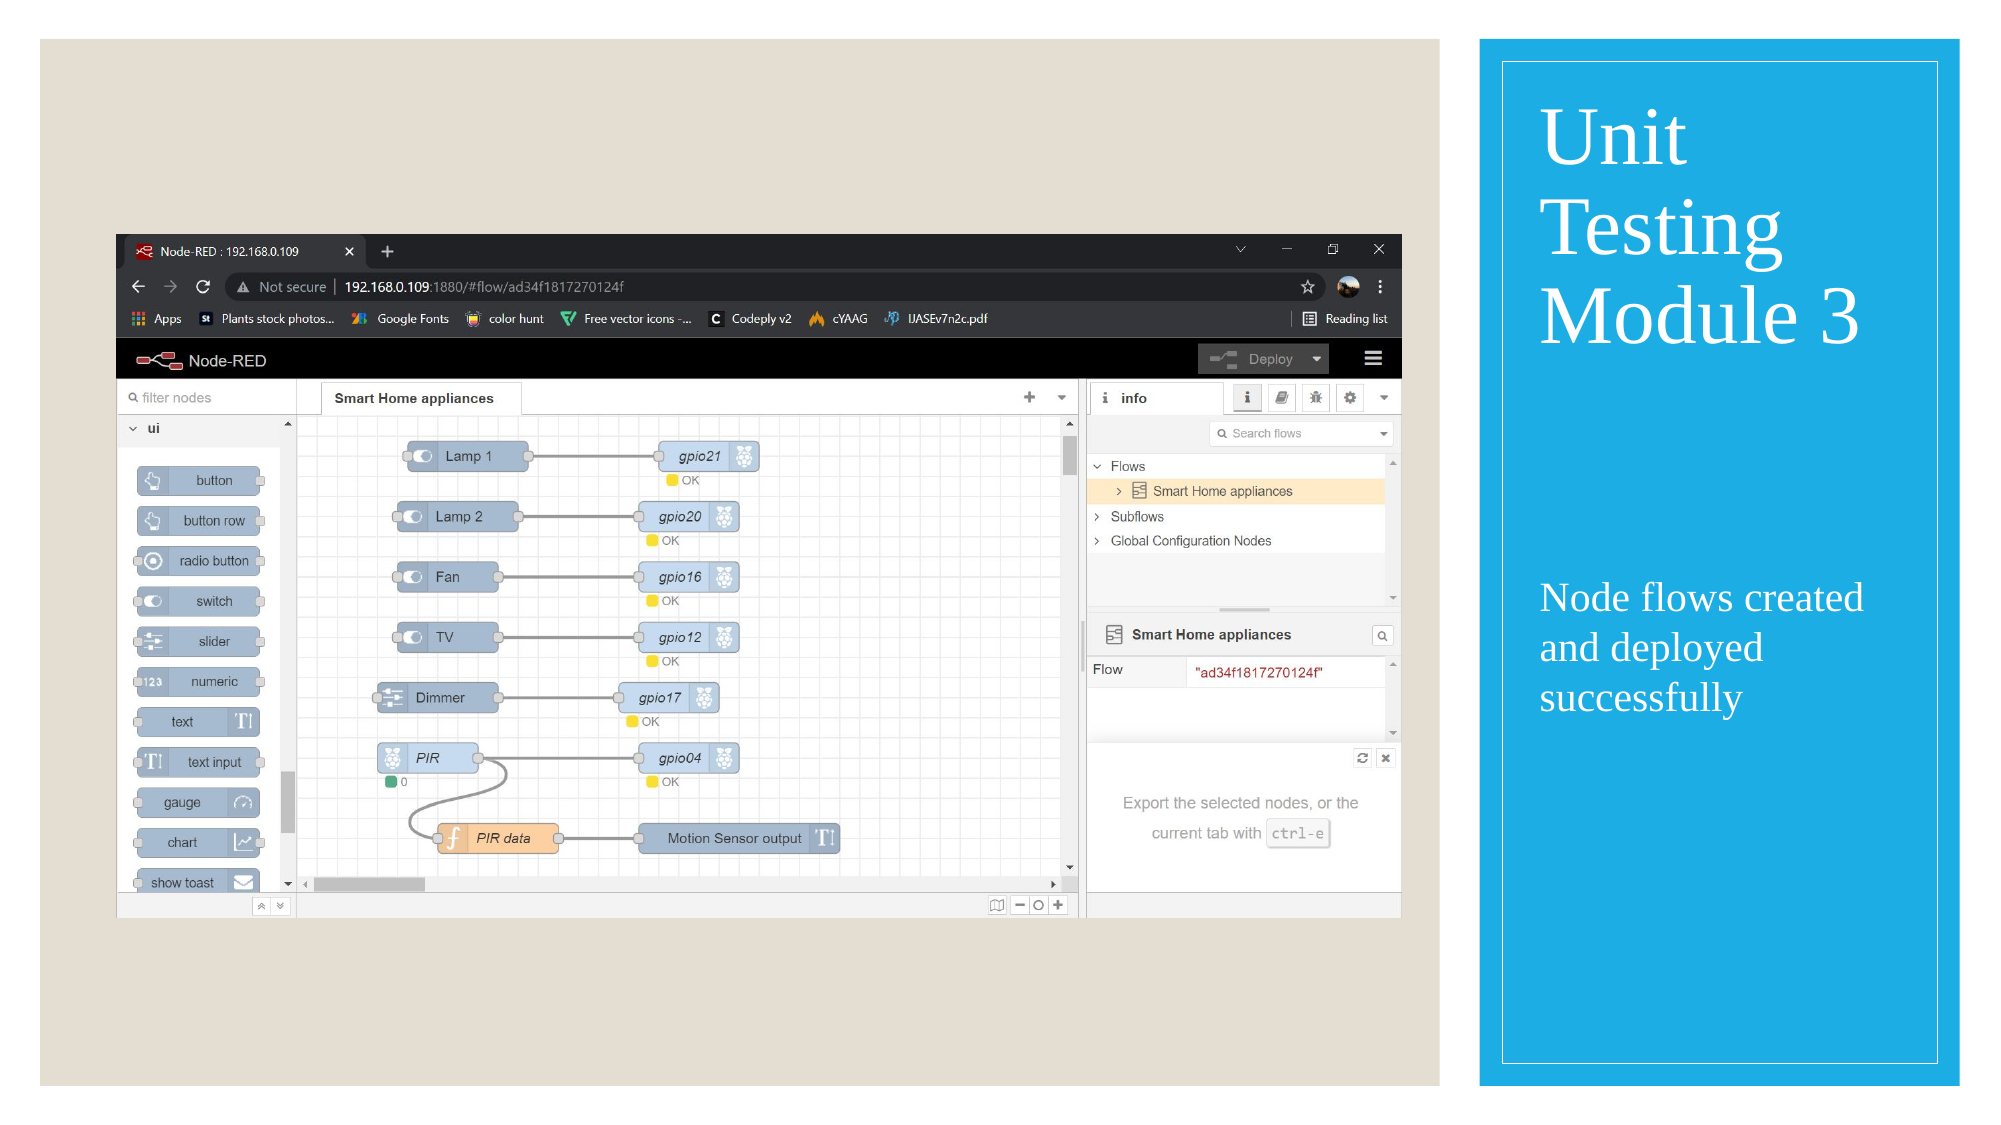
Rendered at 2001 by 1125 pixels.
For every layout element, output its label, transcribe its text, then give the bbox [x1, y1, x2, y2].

picture [116, 234, 1402, 918]
text_box Node flows created and deployed successfully [1524, 562, 1924, 728]
title Unit Testing Module 3 [1524, 99, 1924, 370]
